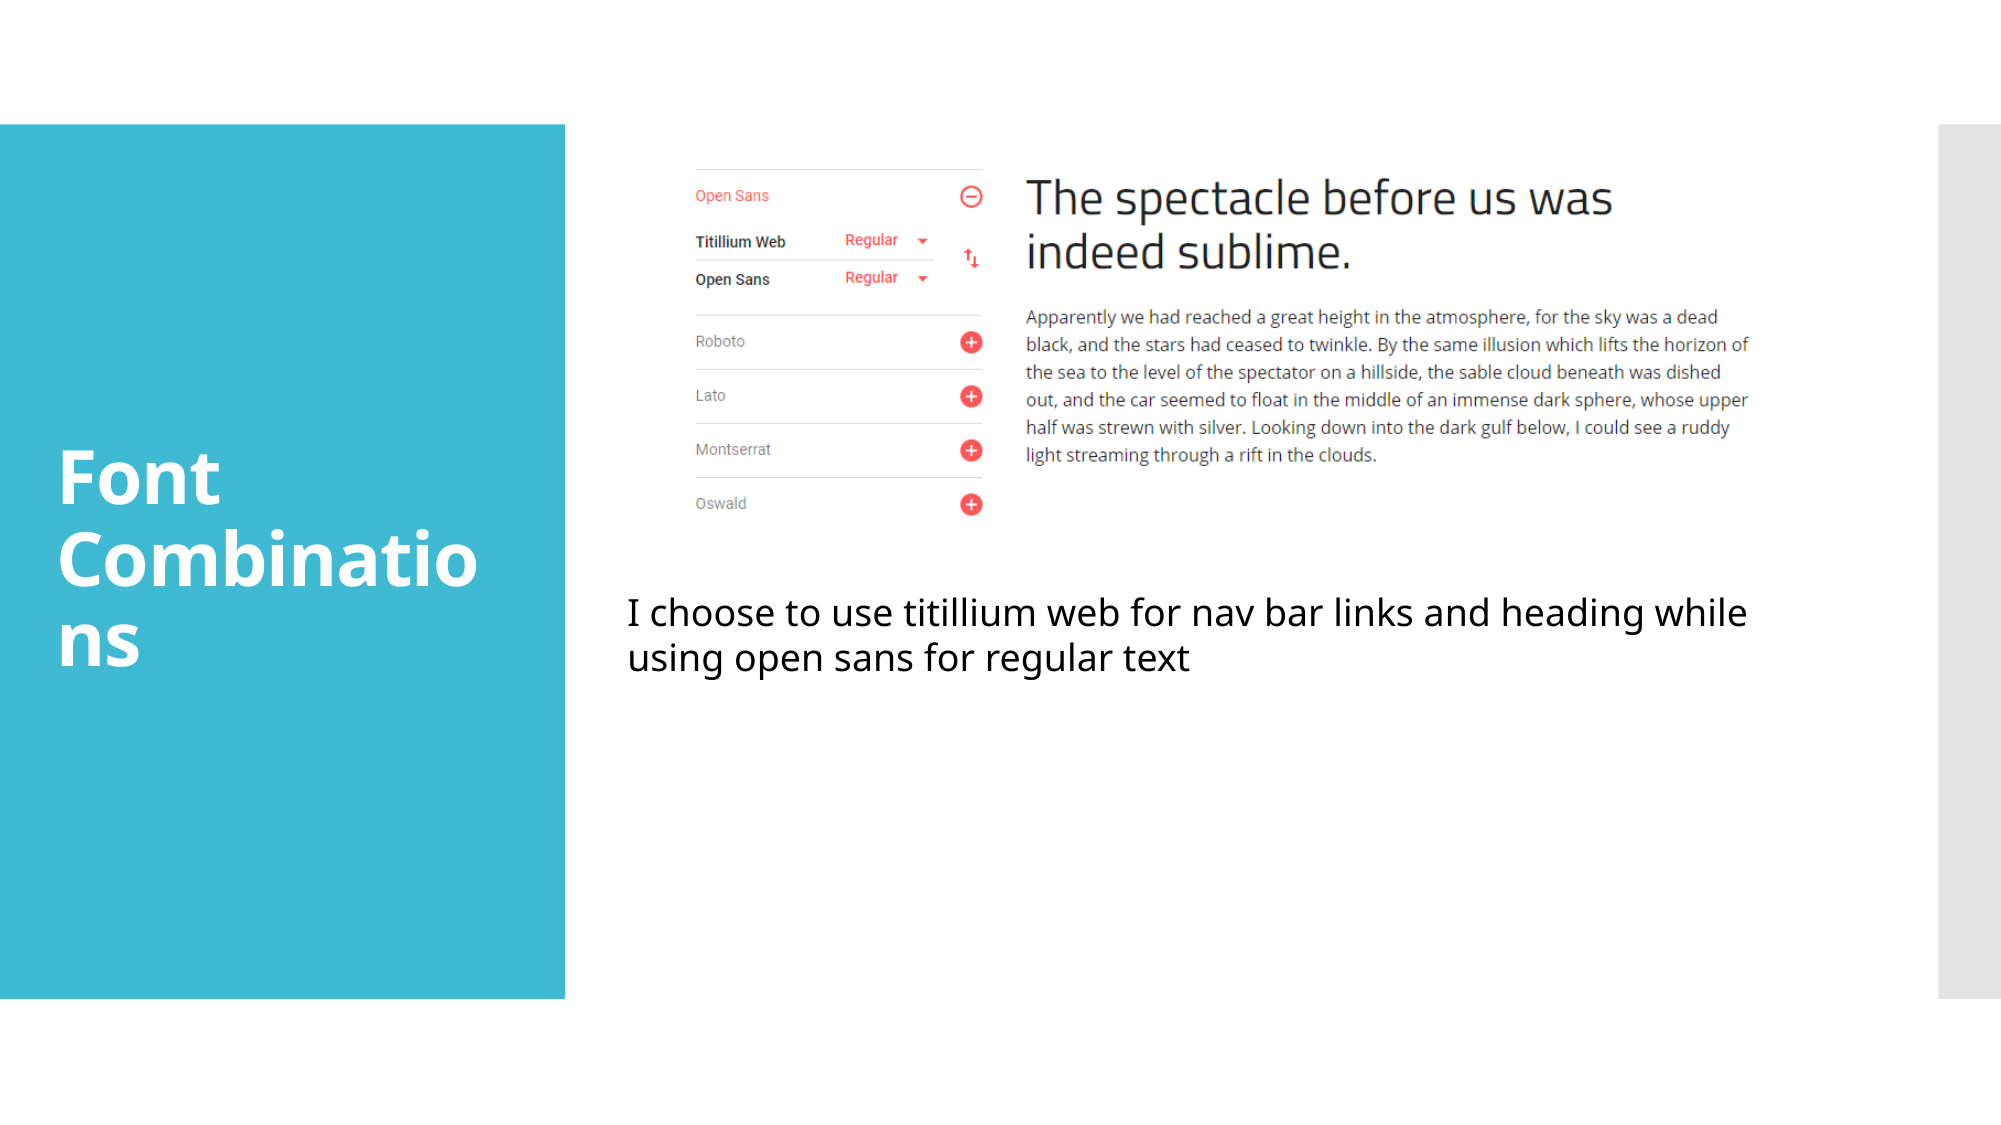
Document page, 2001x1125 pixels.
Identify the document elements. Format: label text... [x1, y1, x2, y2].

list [620, 125, 1821, 562]
title Font Combinations [41, 184, 525, 940]
text_box I choose to use titillium web for nav bar links and heading while using open sans for regular text [612, 581, 1818, 686]
